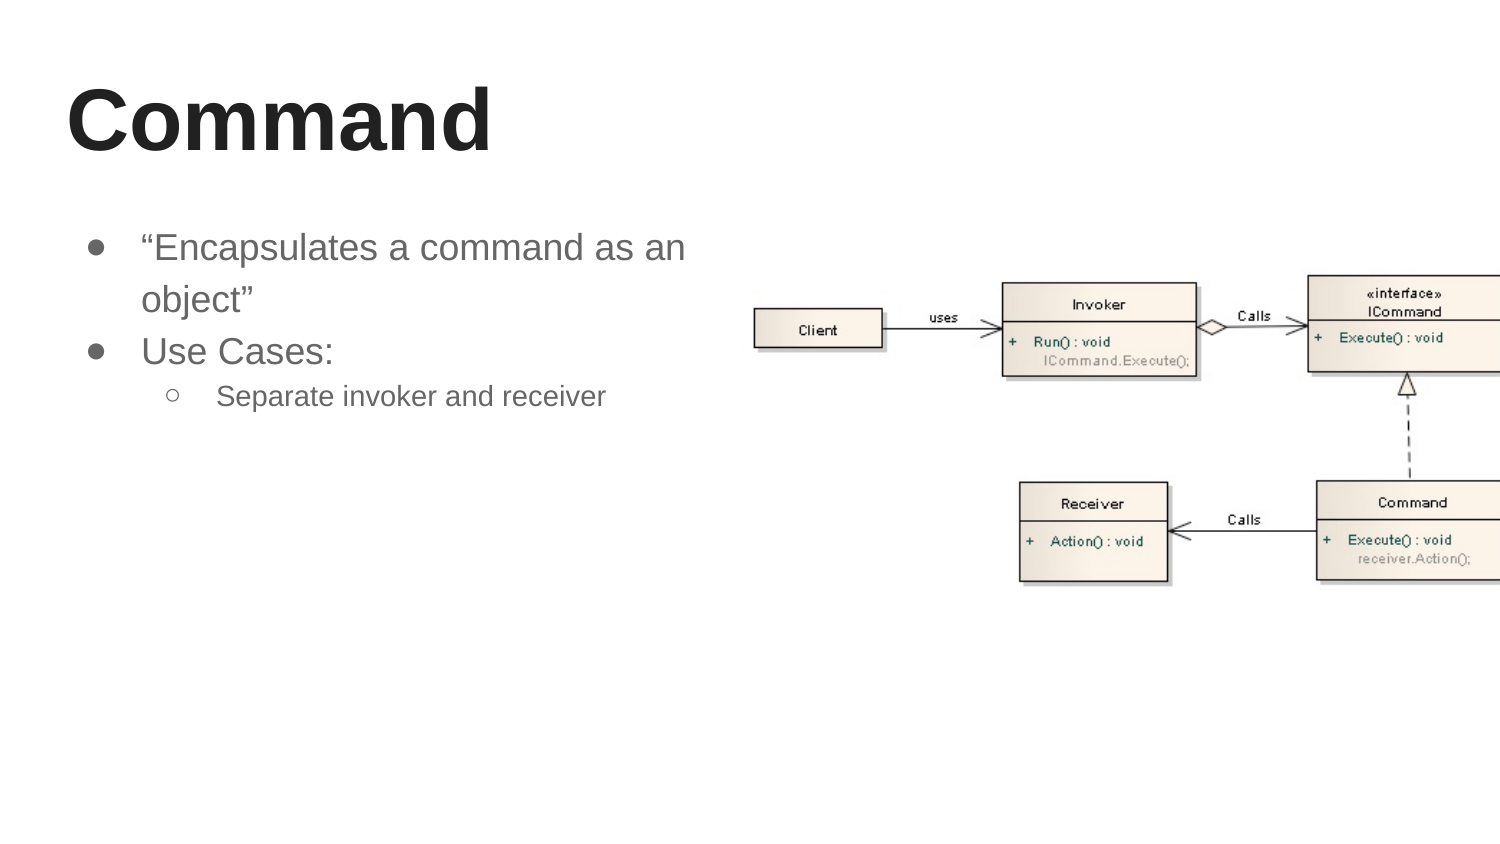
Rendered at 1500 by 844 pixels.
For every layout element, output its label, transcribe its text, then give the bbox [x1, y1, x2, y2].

picture [740, 268, 1500, 599]
title Command [51, 48, 1449, 180]
list “Encapsulates a command as an object” Use Cases: Separate invoker and receiver [51, 201, 755, 750]
